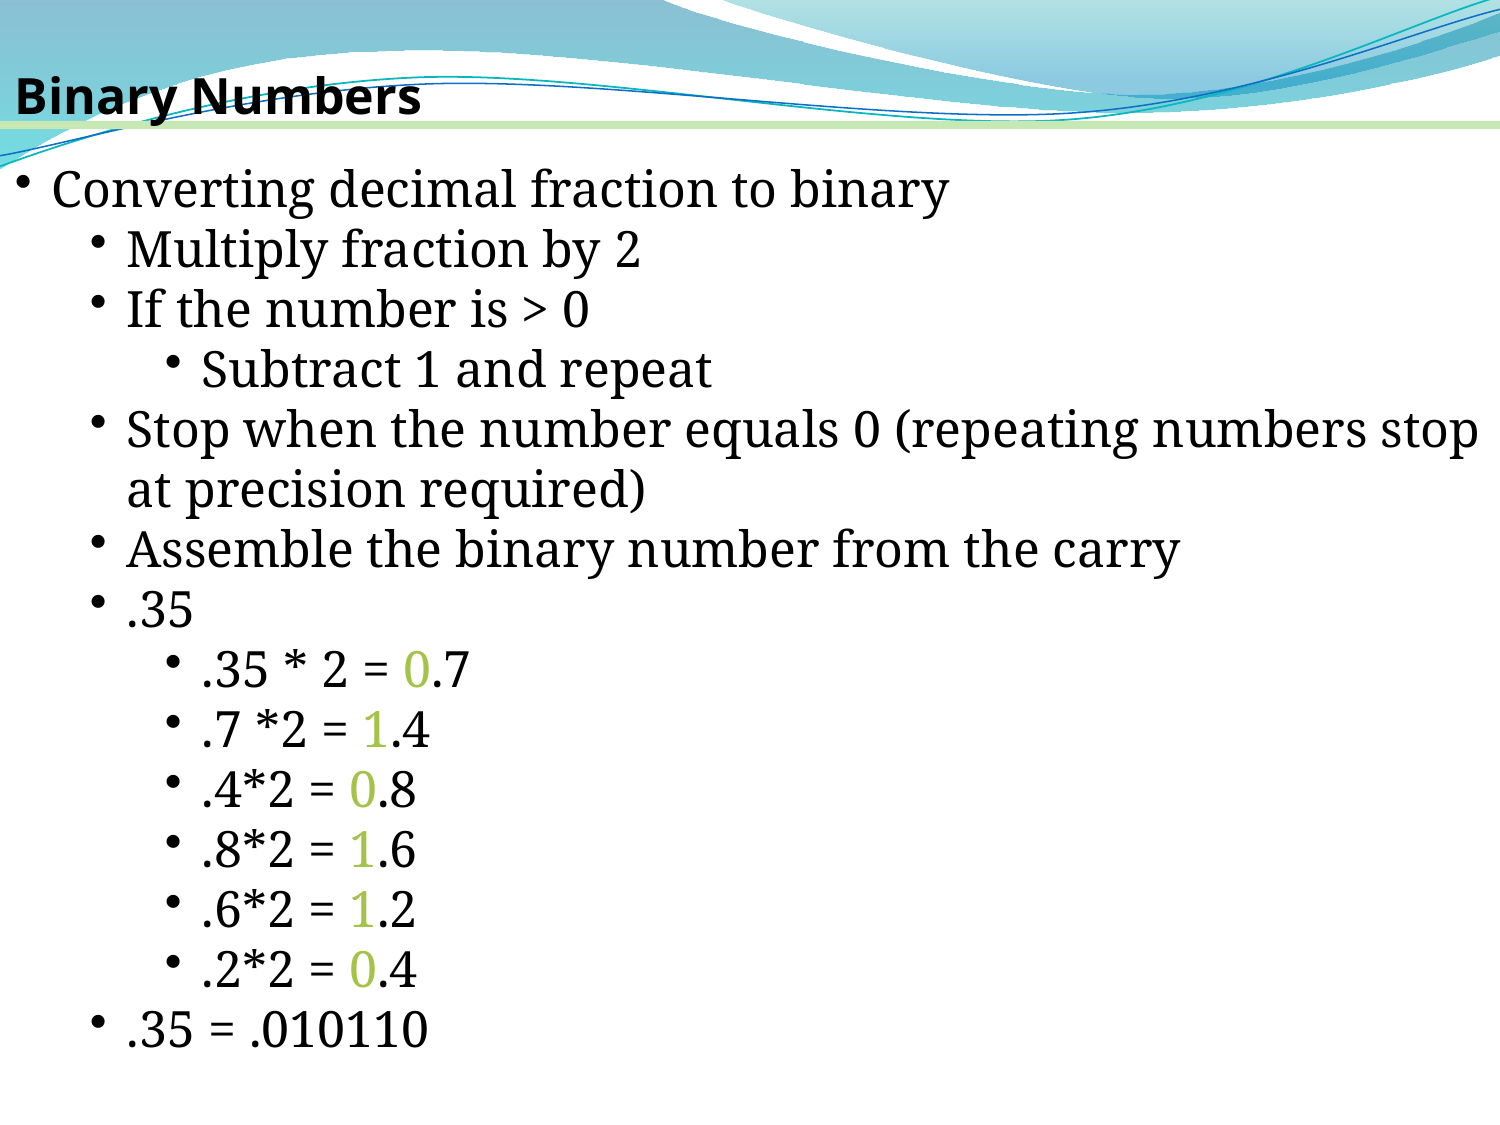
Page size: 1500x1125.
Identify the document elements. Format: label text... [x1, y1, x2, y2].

text_box Binary Numbers [0, 57, 1150, 133]
text_box Converting decimal fraction to binary Multiply fraction by 2 If the number is > 0 Subtract 1 and repeat Stop when the number equals 0 (repeating numbers stop at precision required) Assemble the binary number from the carry .35 .35 * 2 = 0.7 .7 *2 = 1.4 .4*2 = 0.8 .8*2 = 1.6 .6*2 = 1.2 .2*2 = 0.4 .35 = .010110 [0, 149, 1500, 1125]
